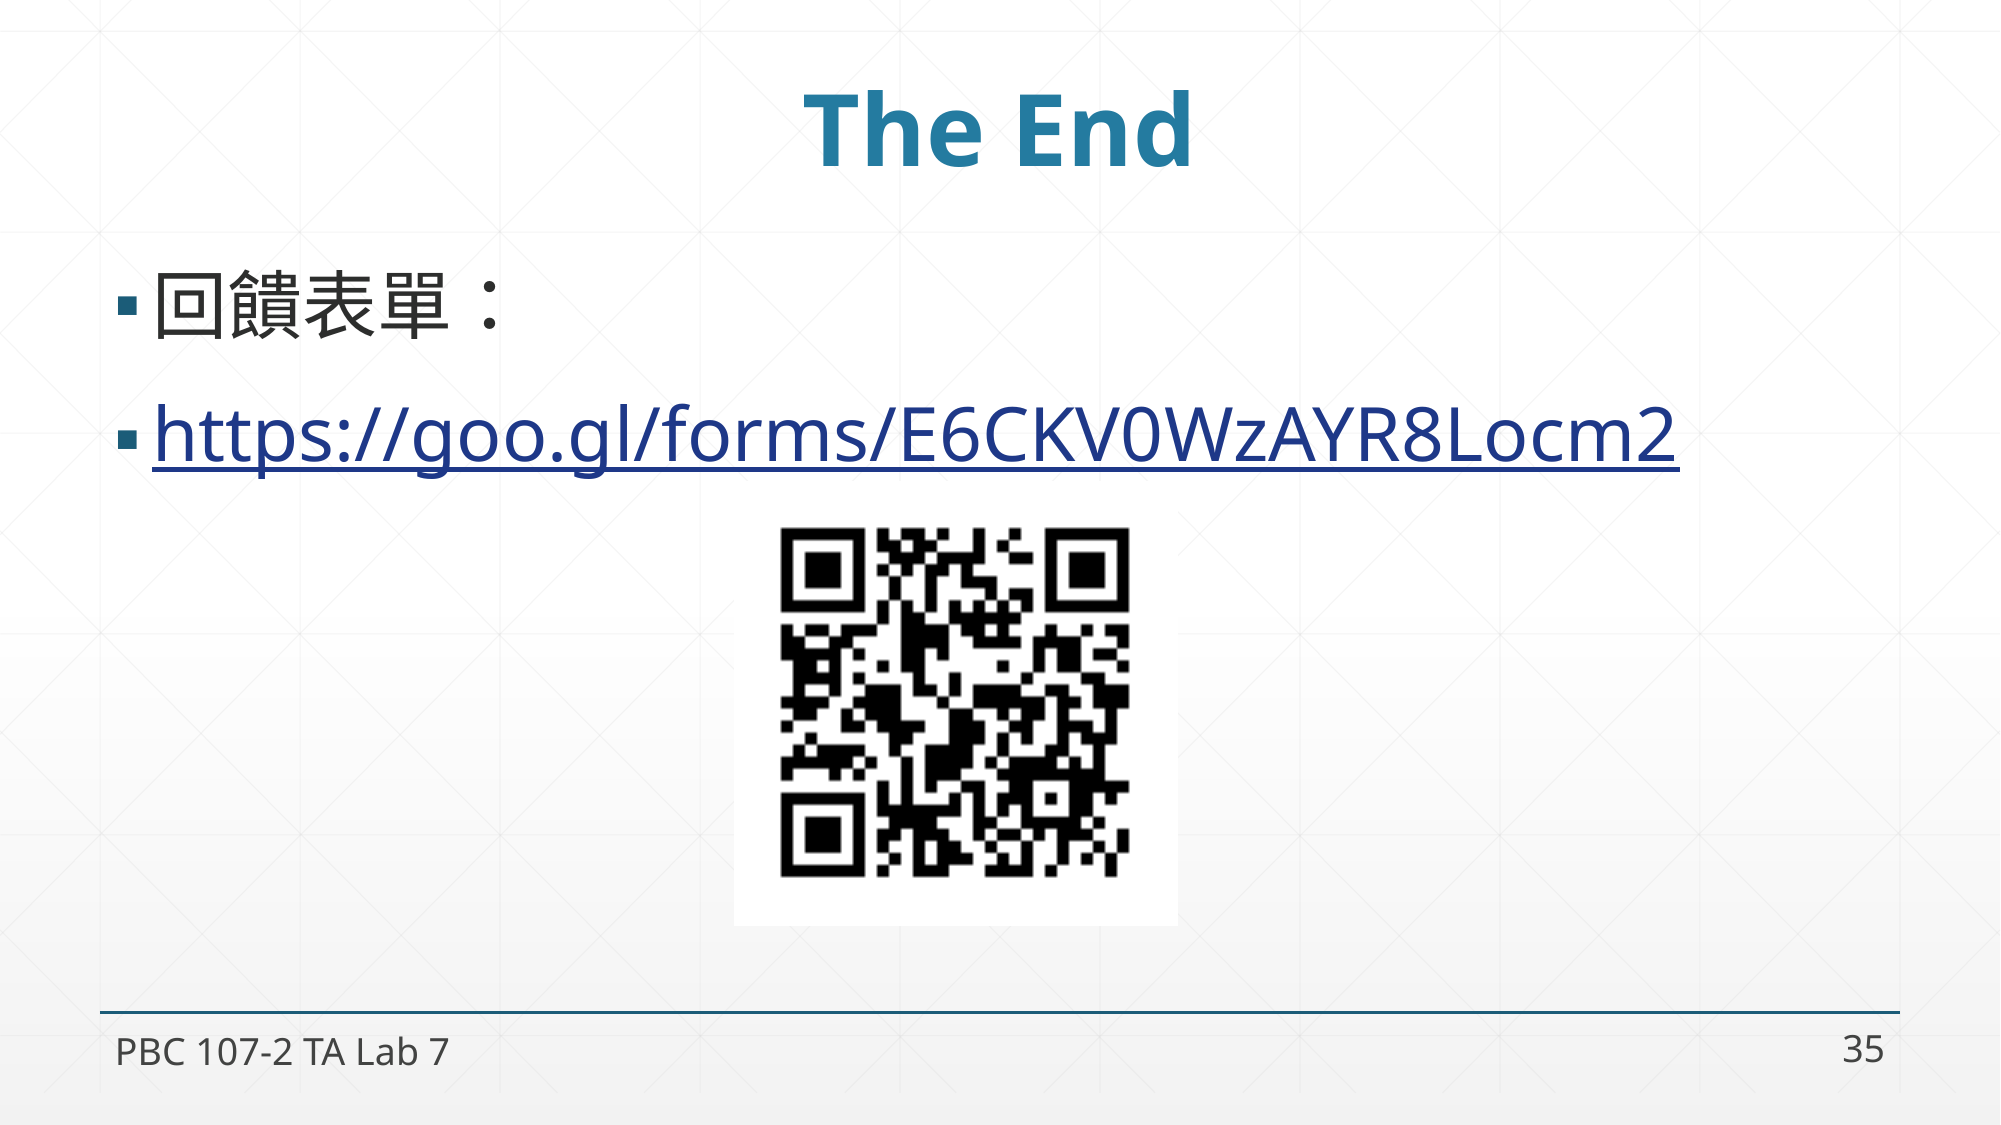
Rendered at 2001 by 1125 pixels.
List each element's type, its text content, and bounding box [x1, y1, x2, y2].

title The End [99, 33, 1900, 196]
list 回饋表單： https://goo.gl/forms/E6CKV0WzAYR8Locm2 [99, 251, 1900, 990]
picture [734, 481, 1178, 926]
slide_number 35 [1749, 1031, 1901, 1069]
text_box [348, 314, 1787, 405]
footer PBC 107-2 TA Lab 7 [99, 1031, 1106, 1069]
